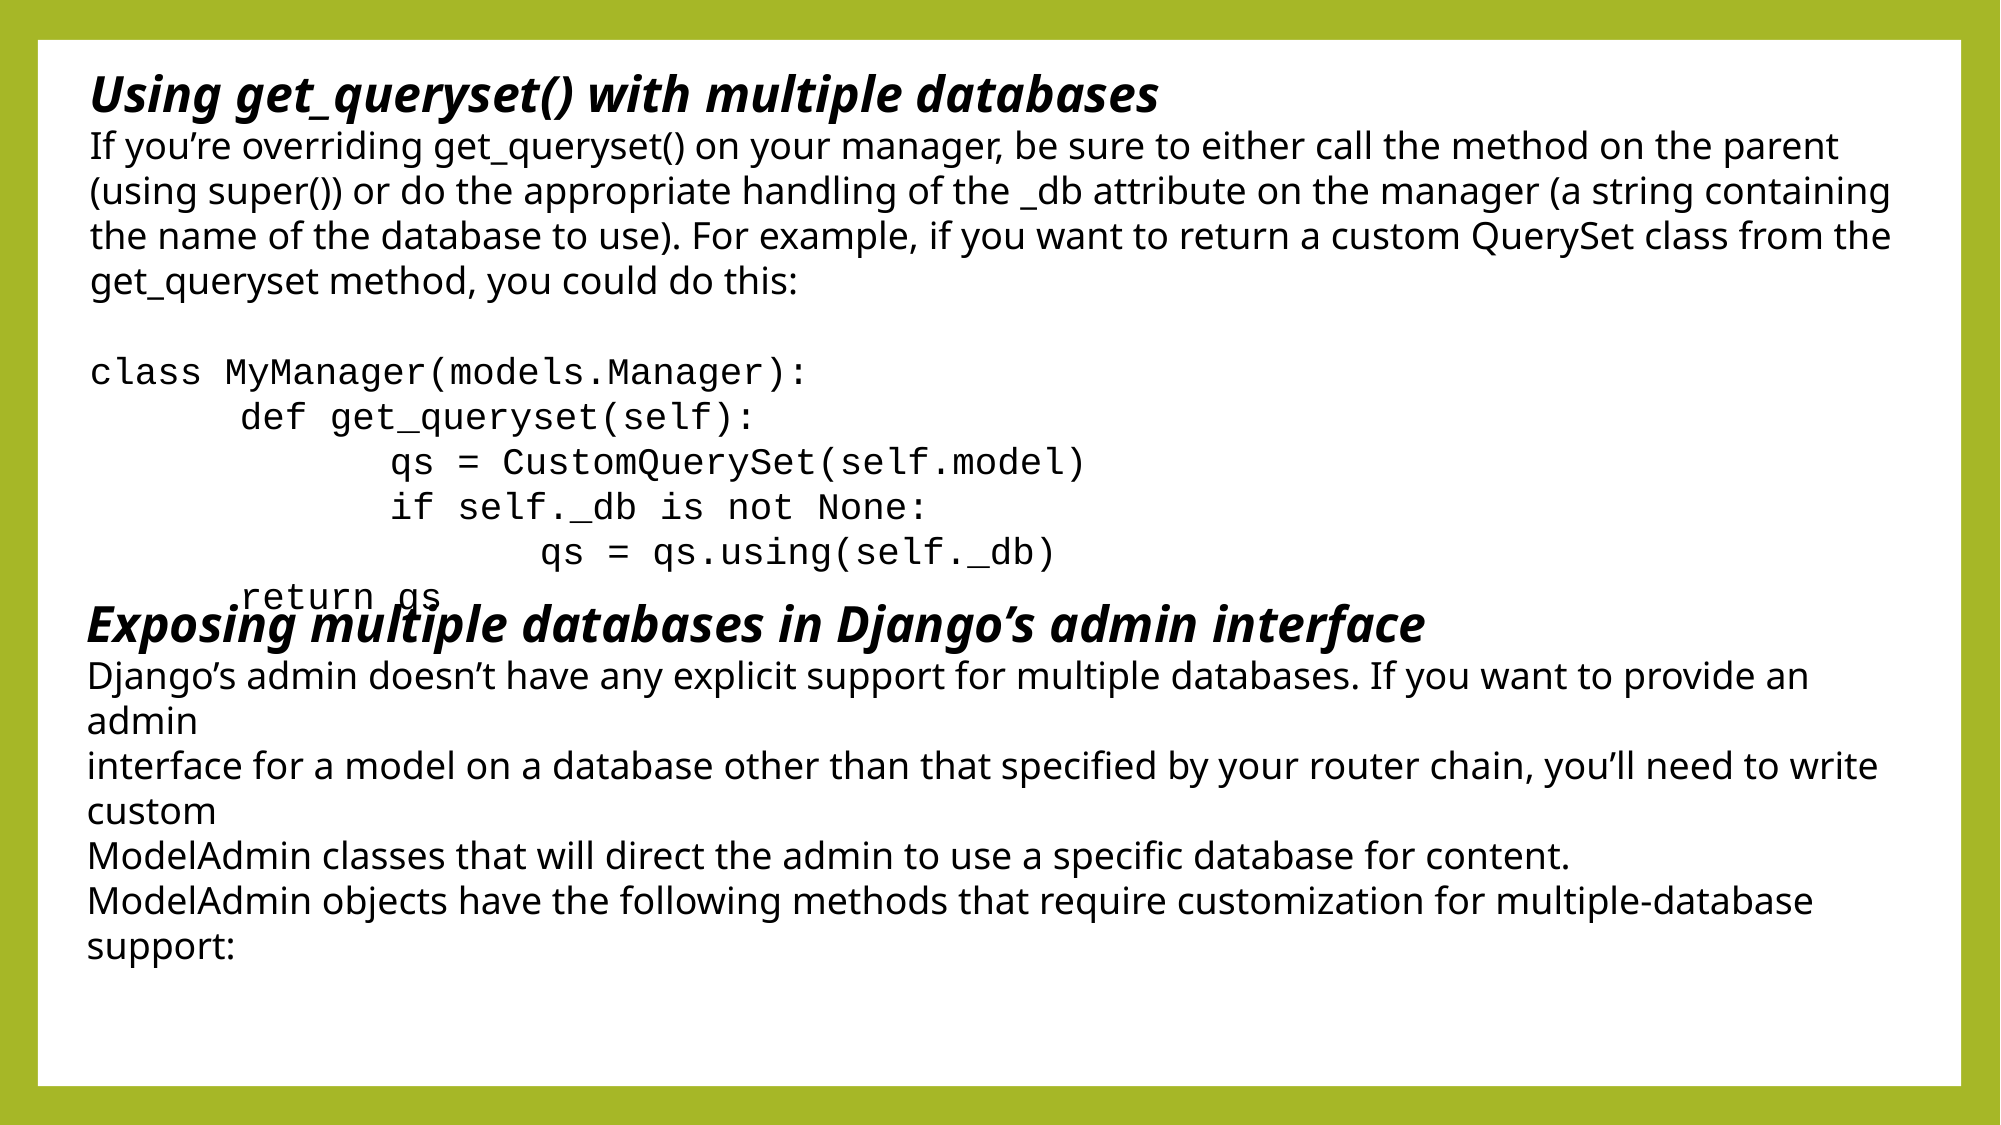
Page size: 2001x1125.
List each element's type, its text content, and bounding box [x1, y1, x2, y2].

text_box Using get_queryset() with multiple databases If you’re overriding get_queryset() on your manager, be sure to either call the method on the parent (using super()) or do the appropriate handling of the _db attribute on the manager (a string containing the name of the database to use). For example, if you want to return a custom QuerySet class from the get_queryset method, you could do this: class MyManager(models.Manager): def get_queryset(self): qs = CustomQuerySet(self.model) if self._db is not None: qs = qs.using(self._db) return qs [74, 54, 1929, 625]
text_box Exposing multiple databases in Django’s admin interface Django’s admin doesn’t have any explicit support for multiple databases. If you want to provide an admin interface for a model on a database other than that specified by your router chain, you’ll need to write custom ModelAdmin classes that will direct the admin to use a specific database for content. ModelAdmin objects have the following methods that require customization for multiple-database support: [71, 584, 1925, 975]
